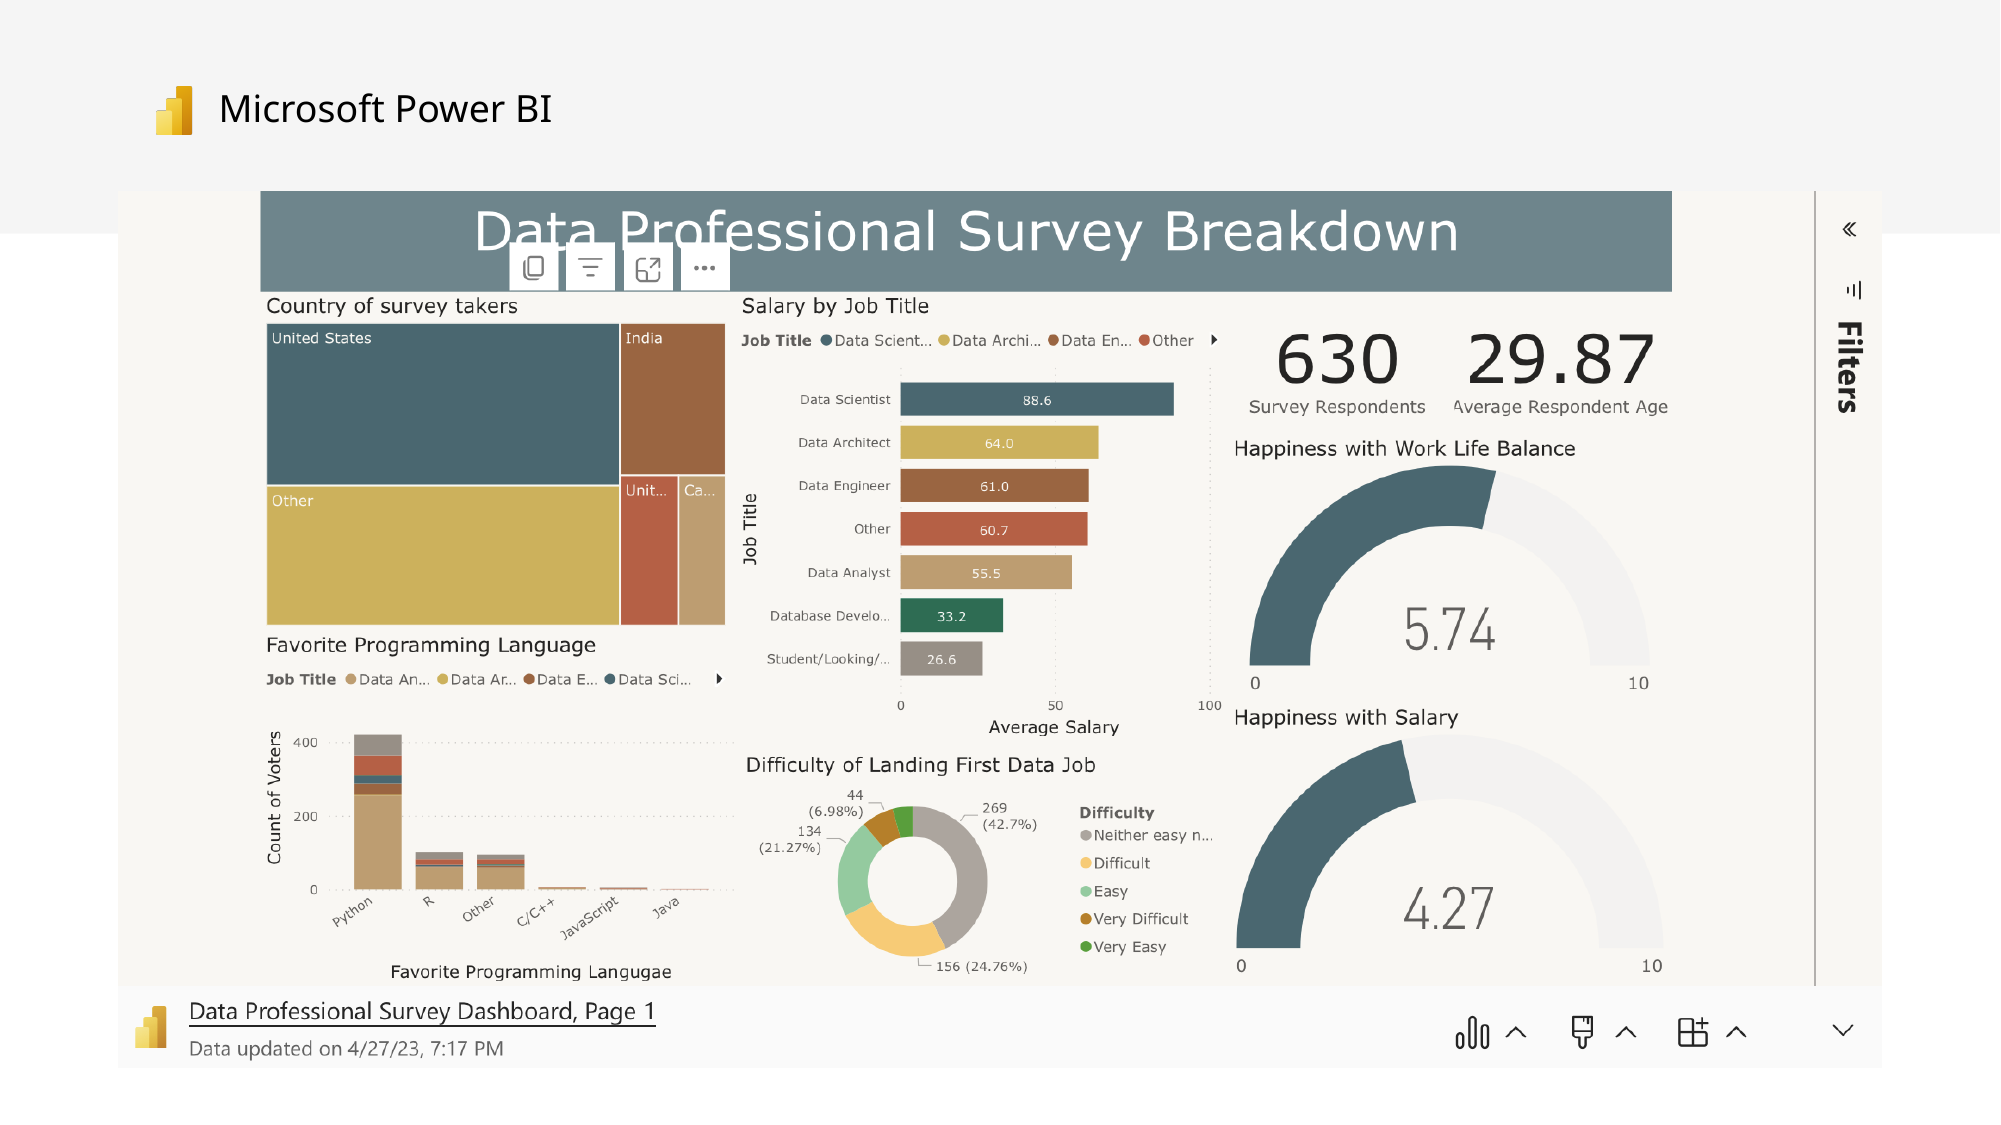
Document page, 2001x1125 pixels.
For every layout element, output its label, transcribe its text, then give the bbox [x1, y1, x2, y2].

title Microsoft Power BI [0, 0, 2000, 235]
picture [149, 86, 198, 135]
picture [118, 191, 1882, 1068]
